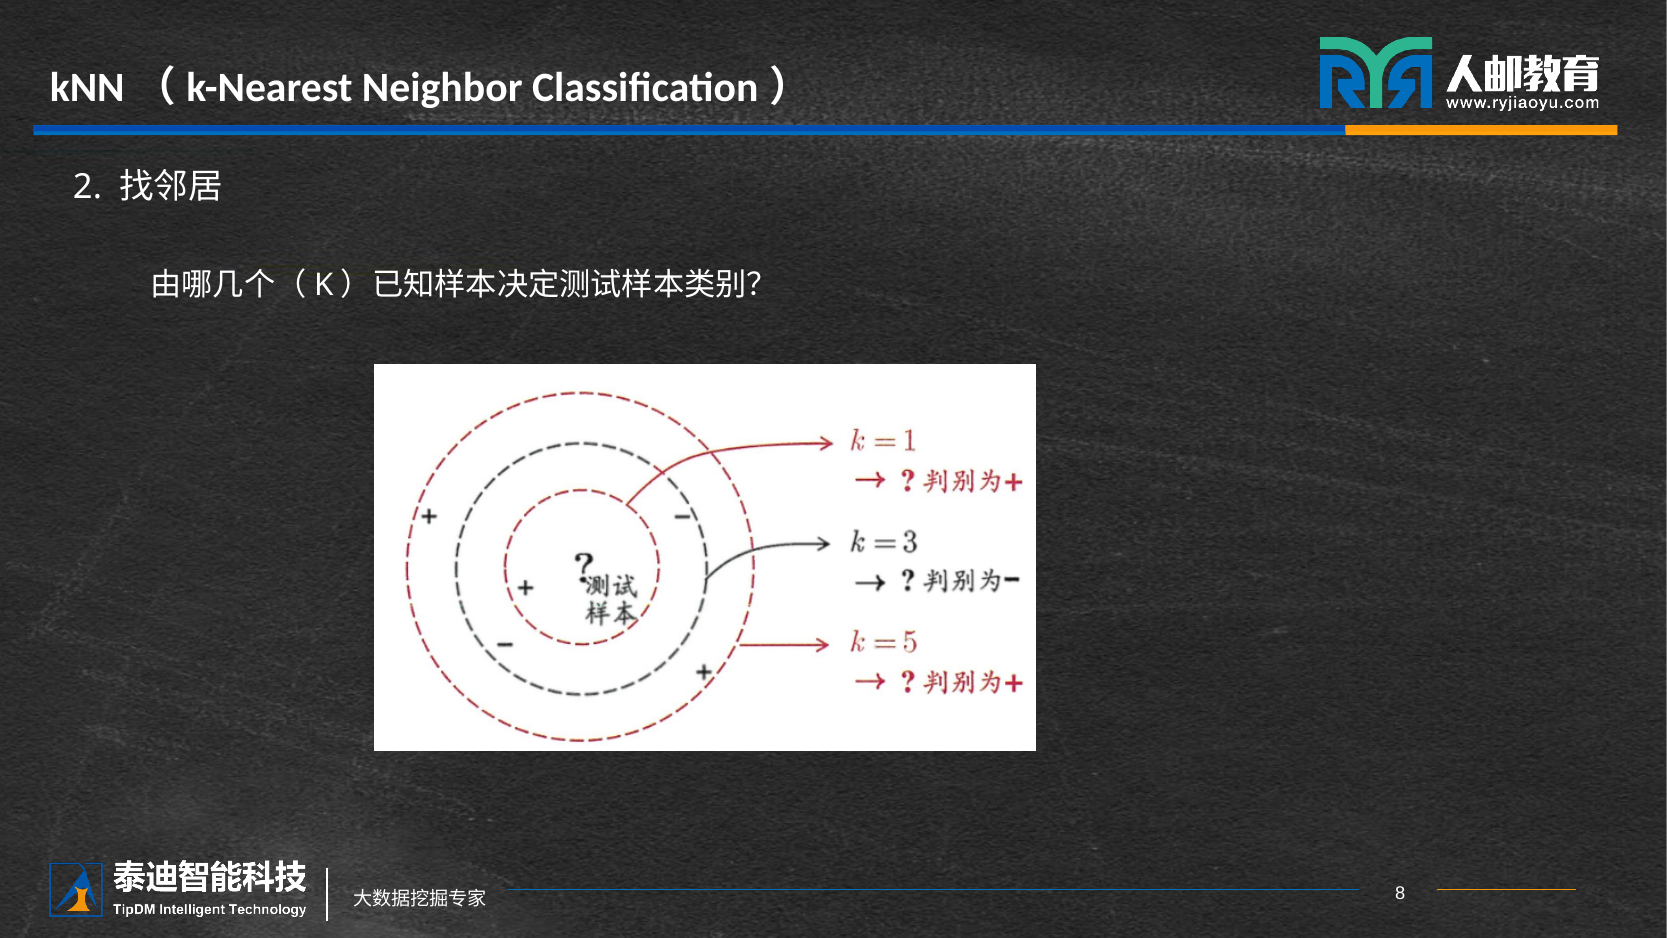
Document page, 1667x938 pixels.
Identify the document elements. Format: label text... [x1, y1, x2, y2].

title kNN（k-Nearest Neighbor Classification） [34, 49, 1535, 122]
picture [0, 0, 1667, 938]
list 2. 找邻居 [57, 155, 1577, 214]
list 由哪几个（K）已知样本决定测试样本类别？ [135, 238, 1147, 337]
